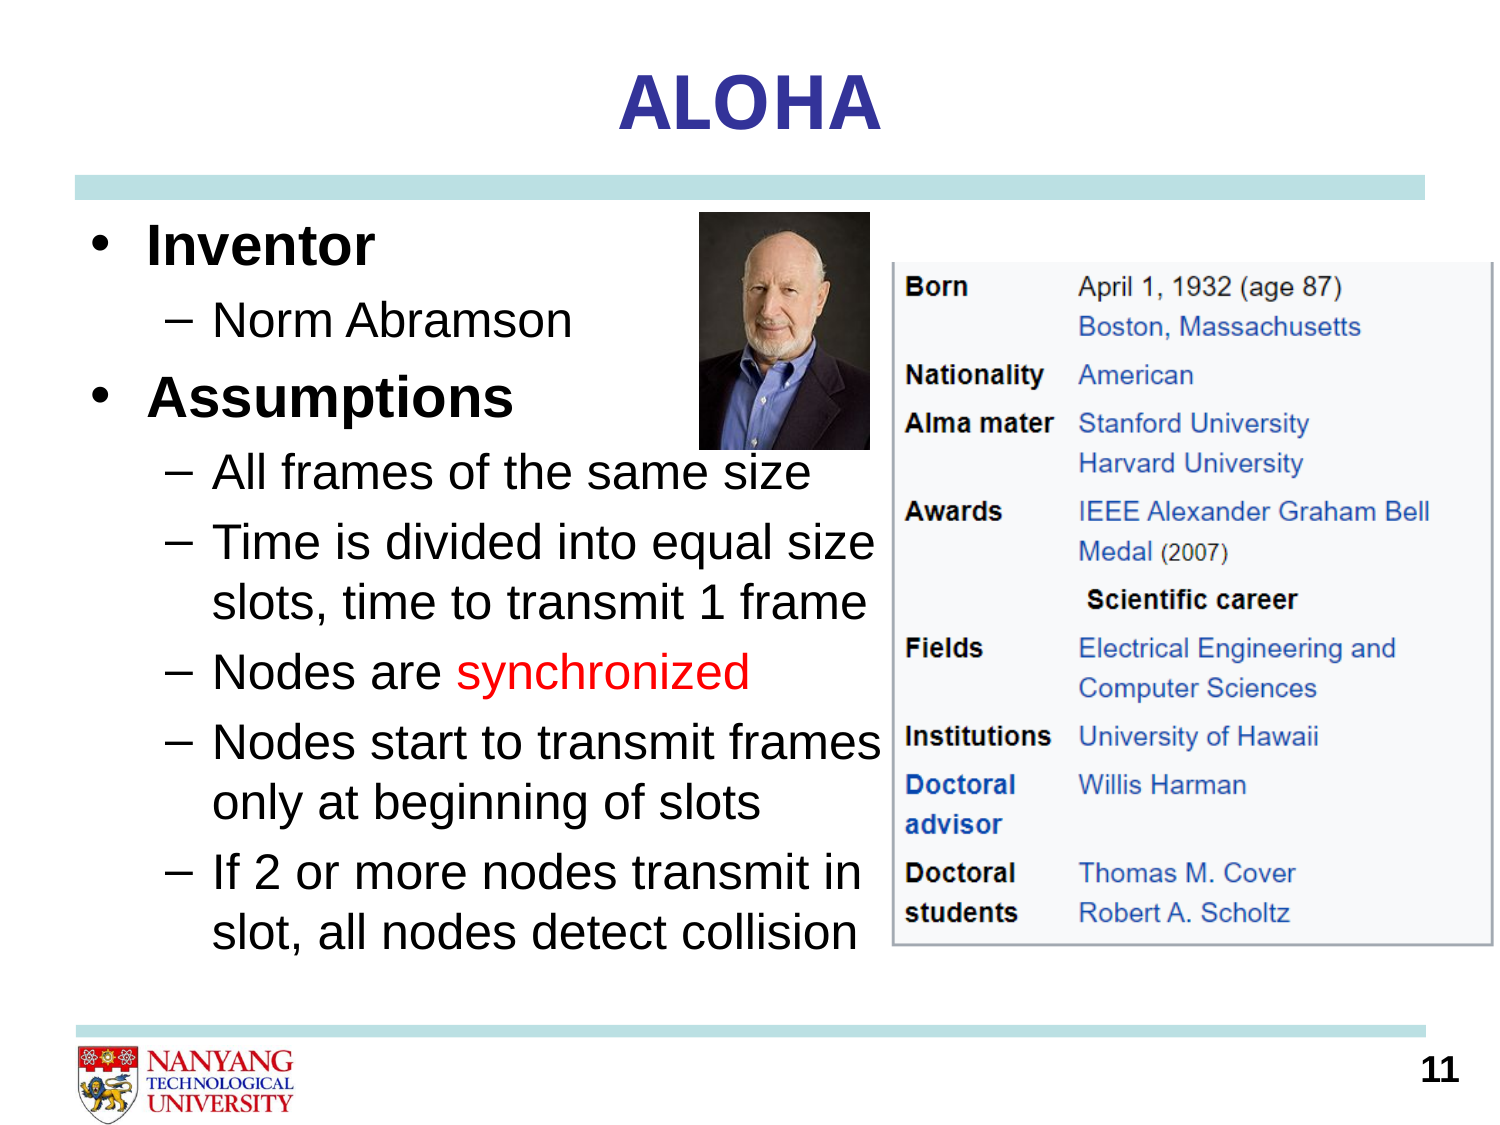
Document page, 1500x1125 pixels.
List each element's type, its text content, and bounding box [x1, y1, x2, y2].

picture [874, 262, 1500, 966]
title ALOHA [75, 24, 1425, 175]
slide_number 11 [1374, 1037, 1475, 1100]
list Inventor Norm Abramson Assumptions All frames of the same size Time is divided into equal size slots, time to transmit 1 frame Nodes are synchronized Nodes start to transmit frames only at beginning of slots If 2 or more nodes transmit in slot, all nodes detect collision [75, 200, 925, 1025]
picture [699, 212, 870, 451]
picture [75, 1045, 296, 1125]
